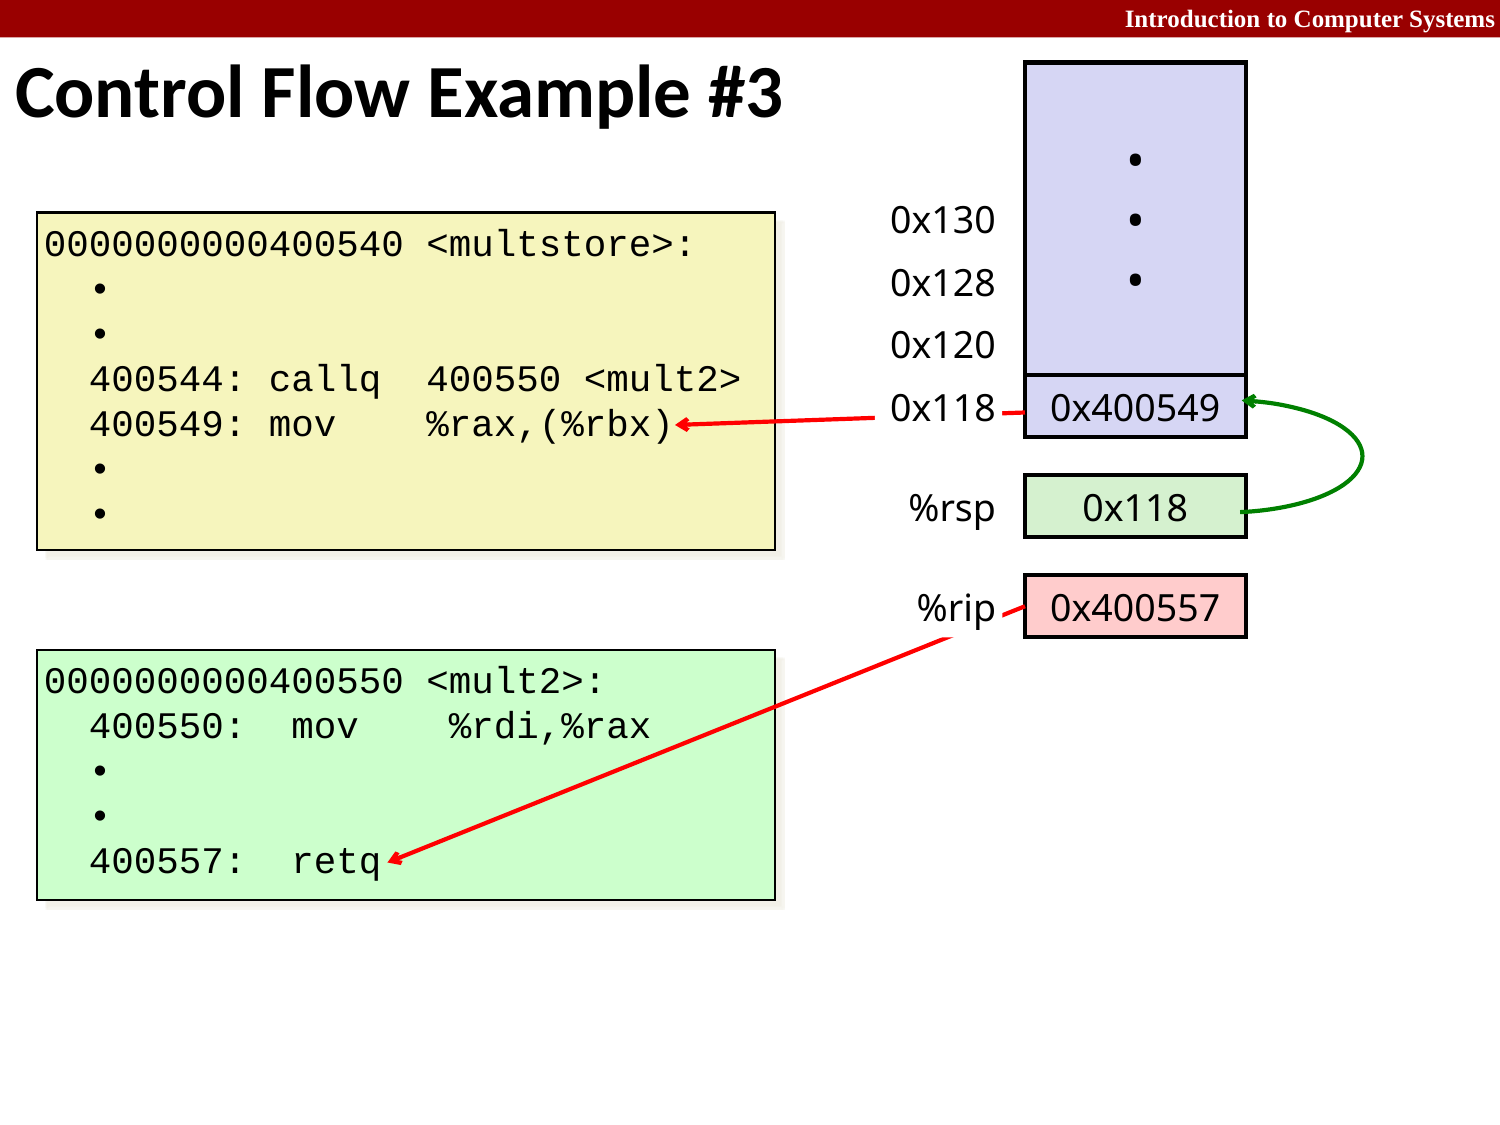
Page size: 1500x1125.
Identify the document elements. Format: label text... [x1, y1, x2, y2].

text_box 0x118 [1025, 474, 1246, 538]
text_box 0000000000400550 <mult2>: 400550: mov %rdi,%rax • • 400557: retq [37, 650, 775, 900]
text_box • • • [1025, 62, 1246, 375]
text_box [387, 605, 1026, 863]
title Control Flow Example #3 [0, 24, 1246, 151]
text_box [1224, 394, 1363, 513]
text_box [874, 187, 1003, 638]
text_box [1007, 412, 1026, 426]
text_box 0000000000400540 <multstore>: • • 400544: callq 400550 <mult2> 400549: mov %rax,(%rbx) • • [37, 212, 775, 550]
text_box 0x400549 [1025, 375, 1246, 438]
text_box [674, 412, 869, 426]
text_box 0x400557 [1025, 574, 1246, 638]
